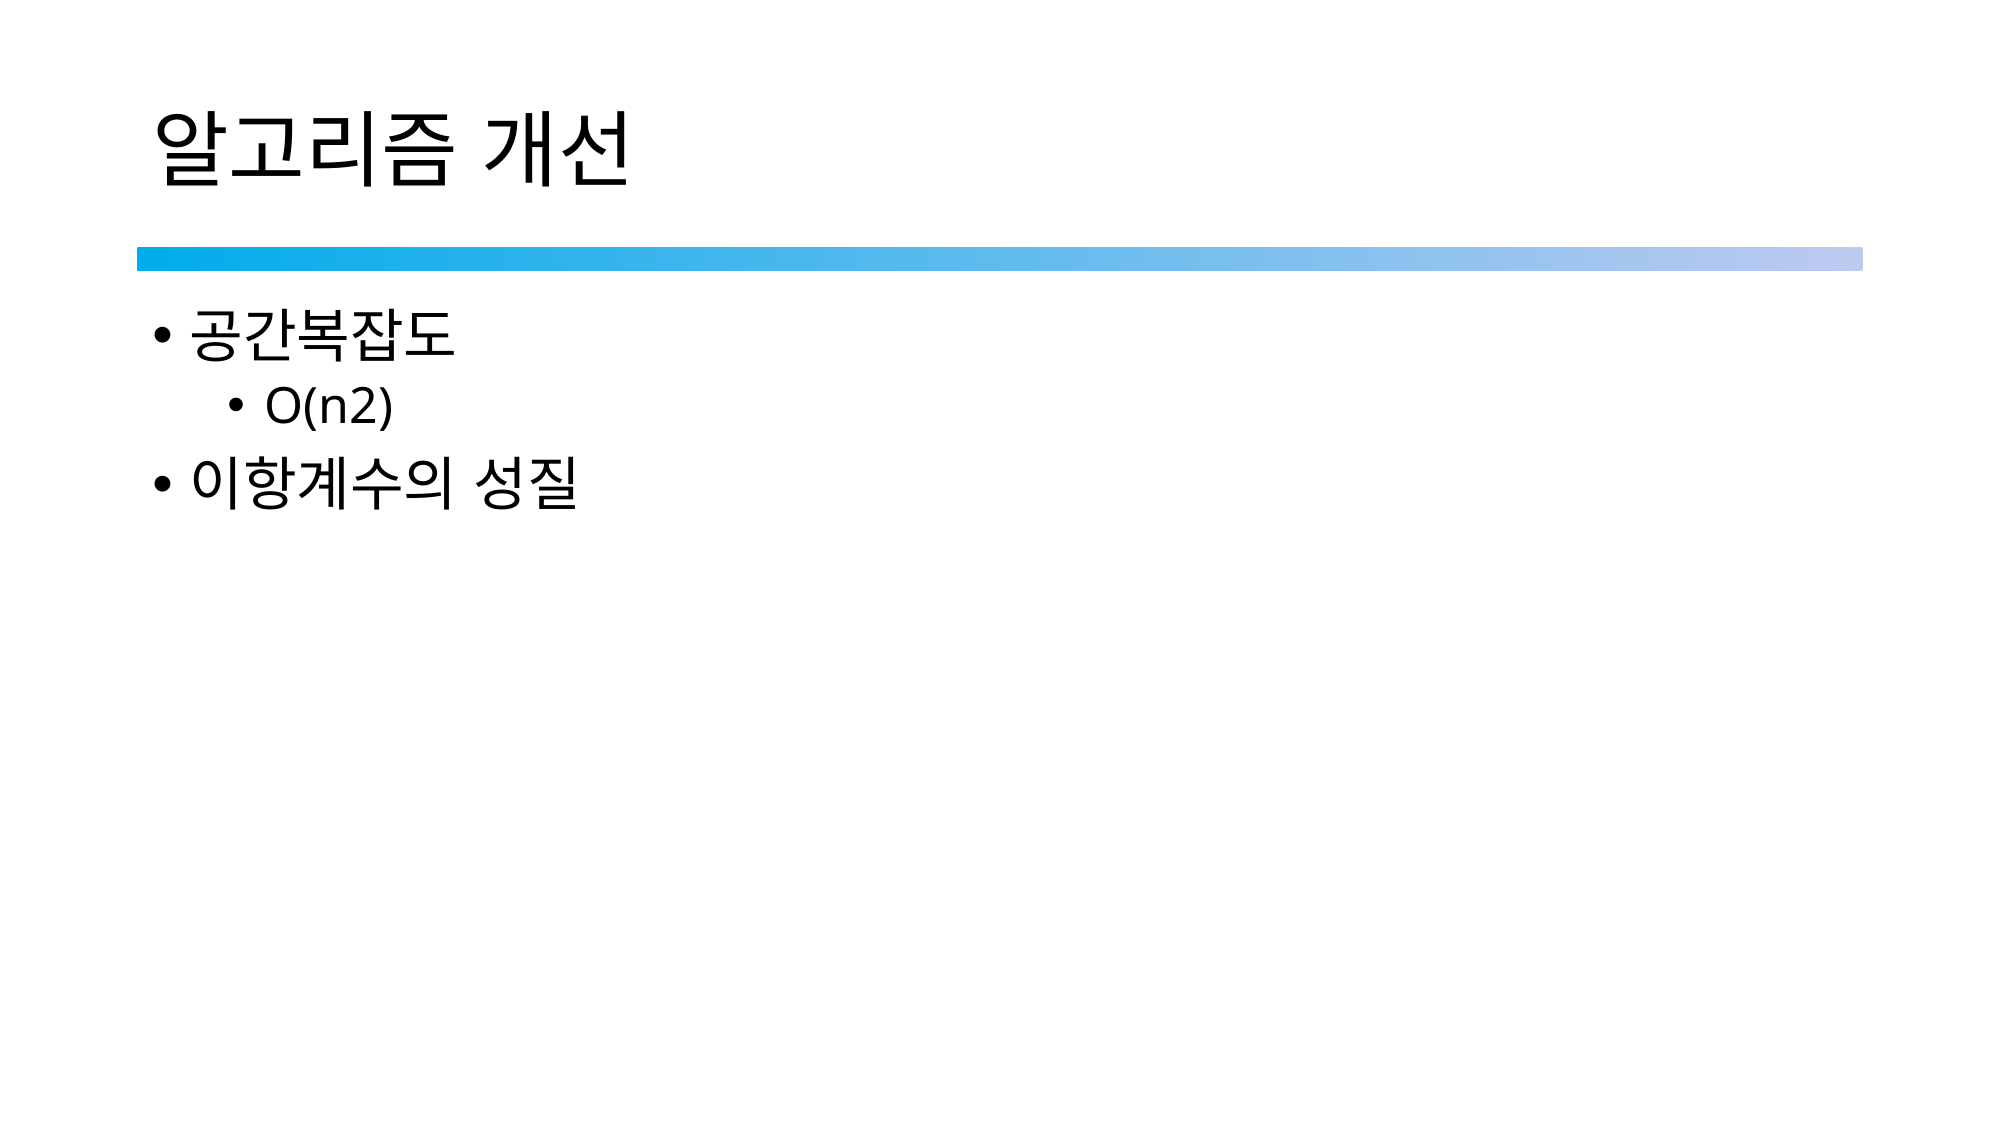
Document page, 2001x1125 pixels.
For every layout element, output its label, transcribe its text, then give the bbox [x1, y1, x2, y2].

title 알고리즘 개선 [137, 59, 1863, 248]
